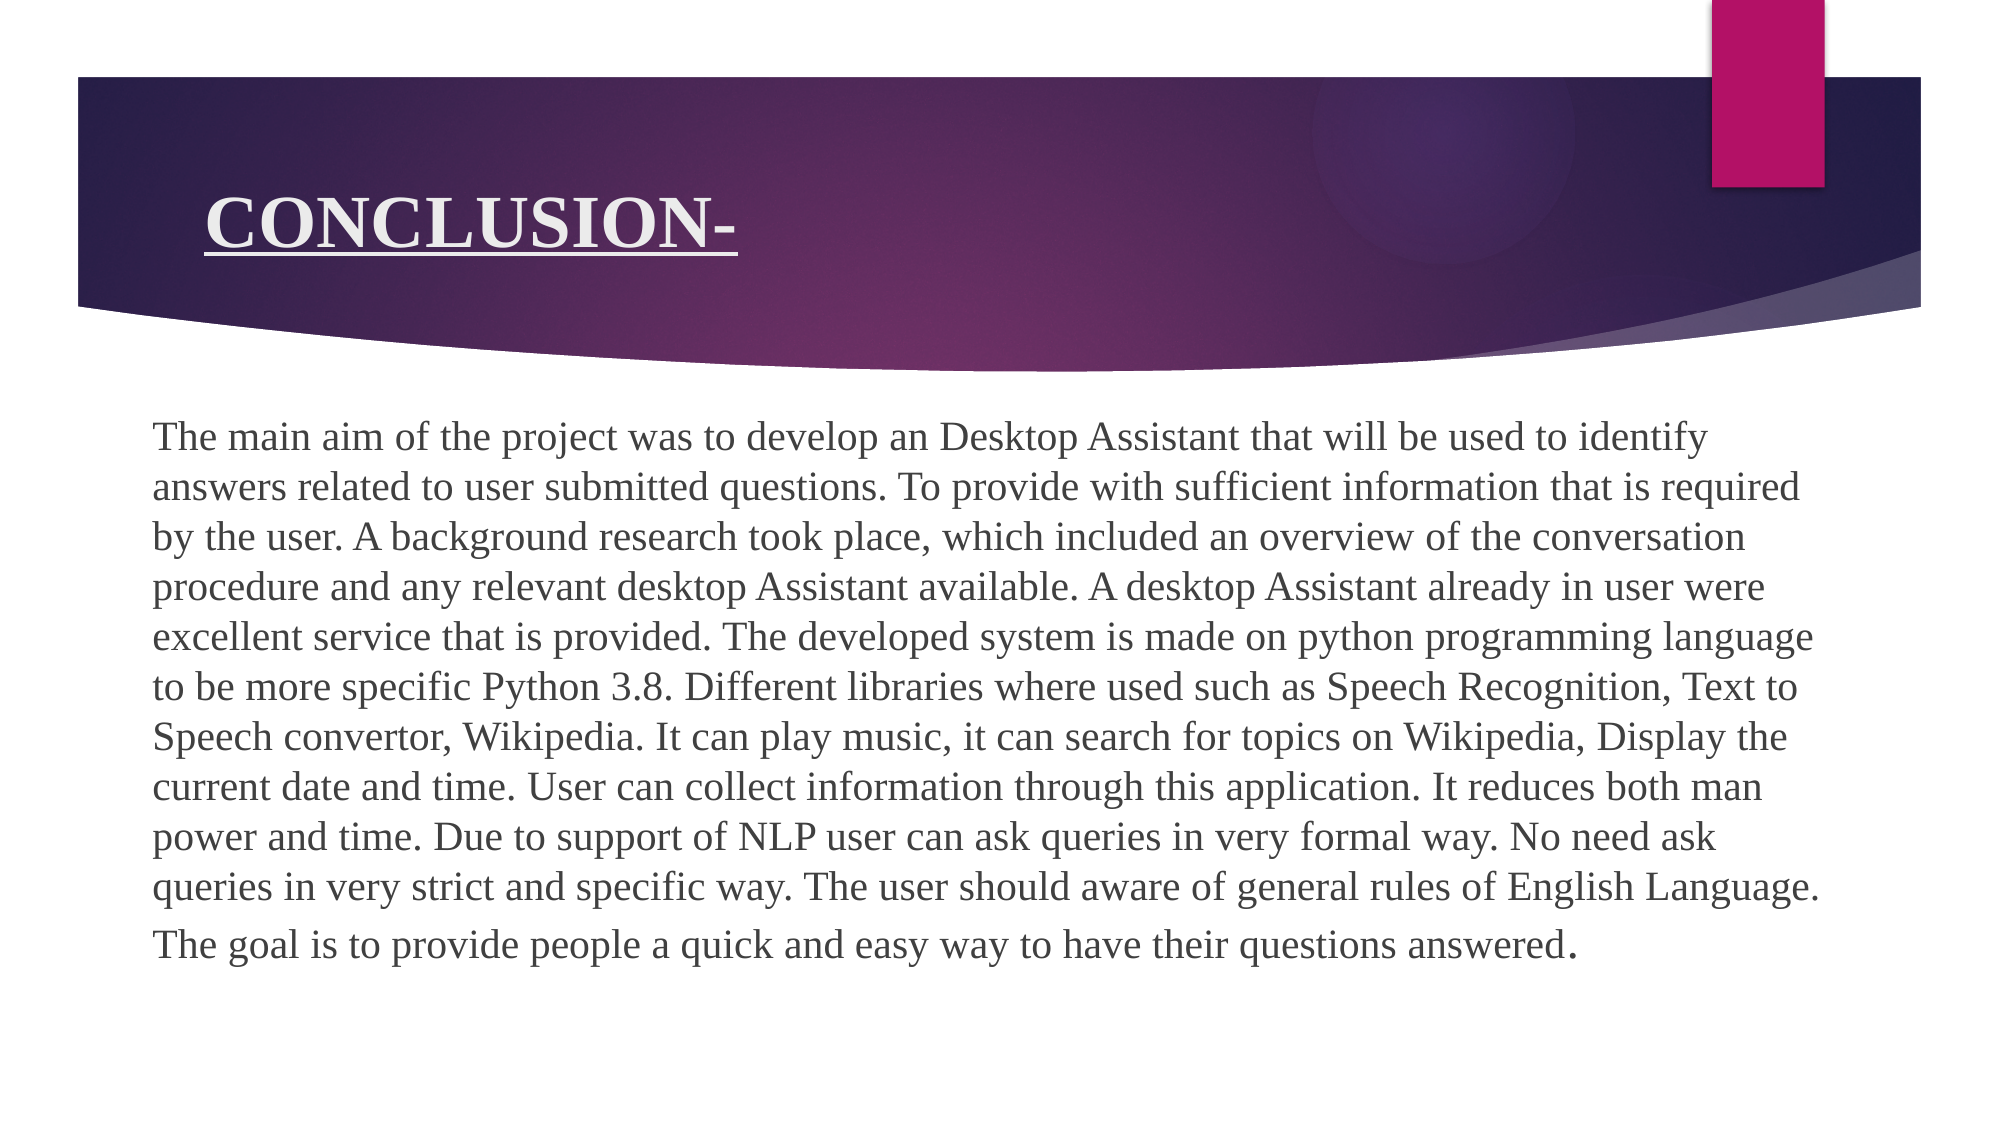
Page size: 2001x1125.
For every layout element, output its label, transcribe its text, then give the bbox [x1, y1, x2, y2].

list The main aim of the project was to develop an Desktop Assistant that will be used to identify answers related to user submitted questions. To provide with sufficient information that is required by the user. A background research took place, which included an overview of the conversation procedure and any relevant desktop Assistant available. A desktop Assistant already in user were excellent service that is provided. The developed system is made on python programming language to be more specific Python 3.8. Different libraries where used such as Speech Recognition, Text to Speech convertor, Wikipedia. It can play music, it can search for topics on Wikipedia, Display the current date and time. User can collect information through this application. It reduces both man power and time. Due to support of NLP user can ask queries in very formal way. No need ask queries in very strict and specific way. The user should aware of general rules of English Language. The goal is to provide people a quick and easy way to have their questions answered. [137, 401, 1863, 1125]
title CONCLUSION- [189, 159, 1627, 276]
